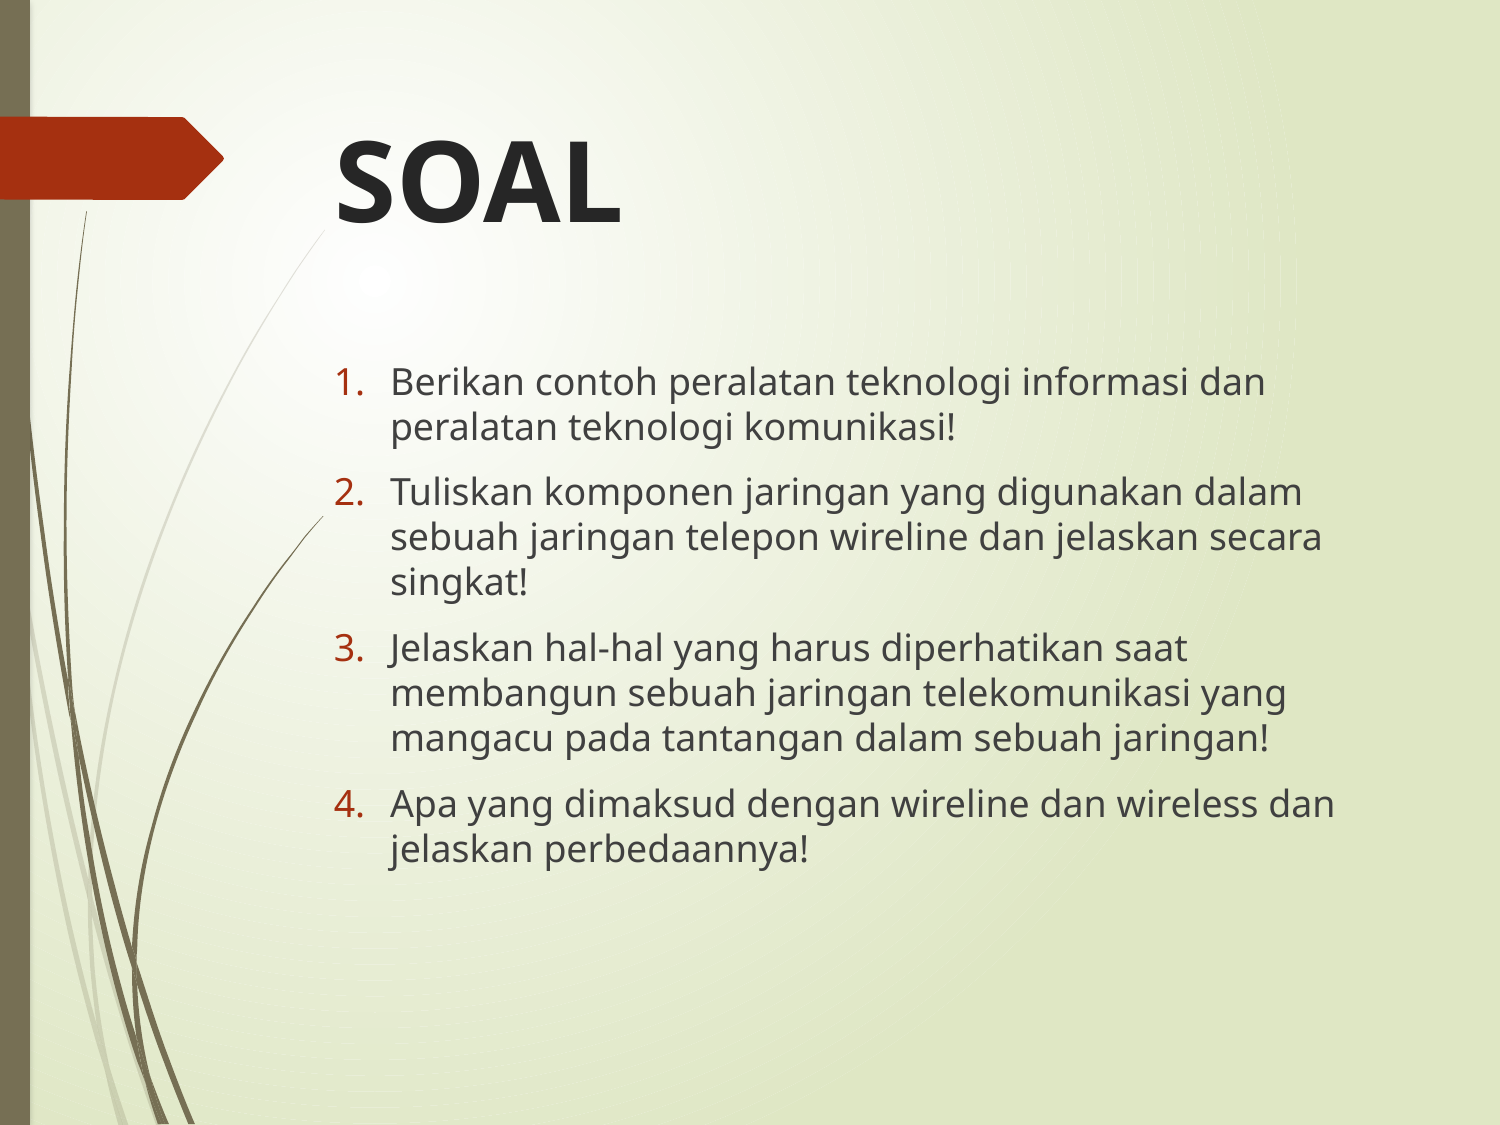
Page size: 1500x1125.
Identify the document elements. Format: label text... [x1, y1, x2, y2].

list Berikan contoh peralatan teknologi informasi dan peralatan teknologi komunikasi! Tuliskan komponen jaringan yang digunakan dalam sebuah jaringan telepon wireline dan jelaskan secara singkat! Jelaskan hal-hal yang harus diperhatikan saat membangun sebuah jaringan telekomunikasi yang mangacu pada tantangan dalam sebuah jaringan! Apa yang dimaksud dengan wireline dan wireless dan jelaskan perbedaannya! [318, 350, 1400, 970]
title SOAL [319, 102, 1400, 313]
